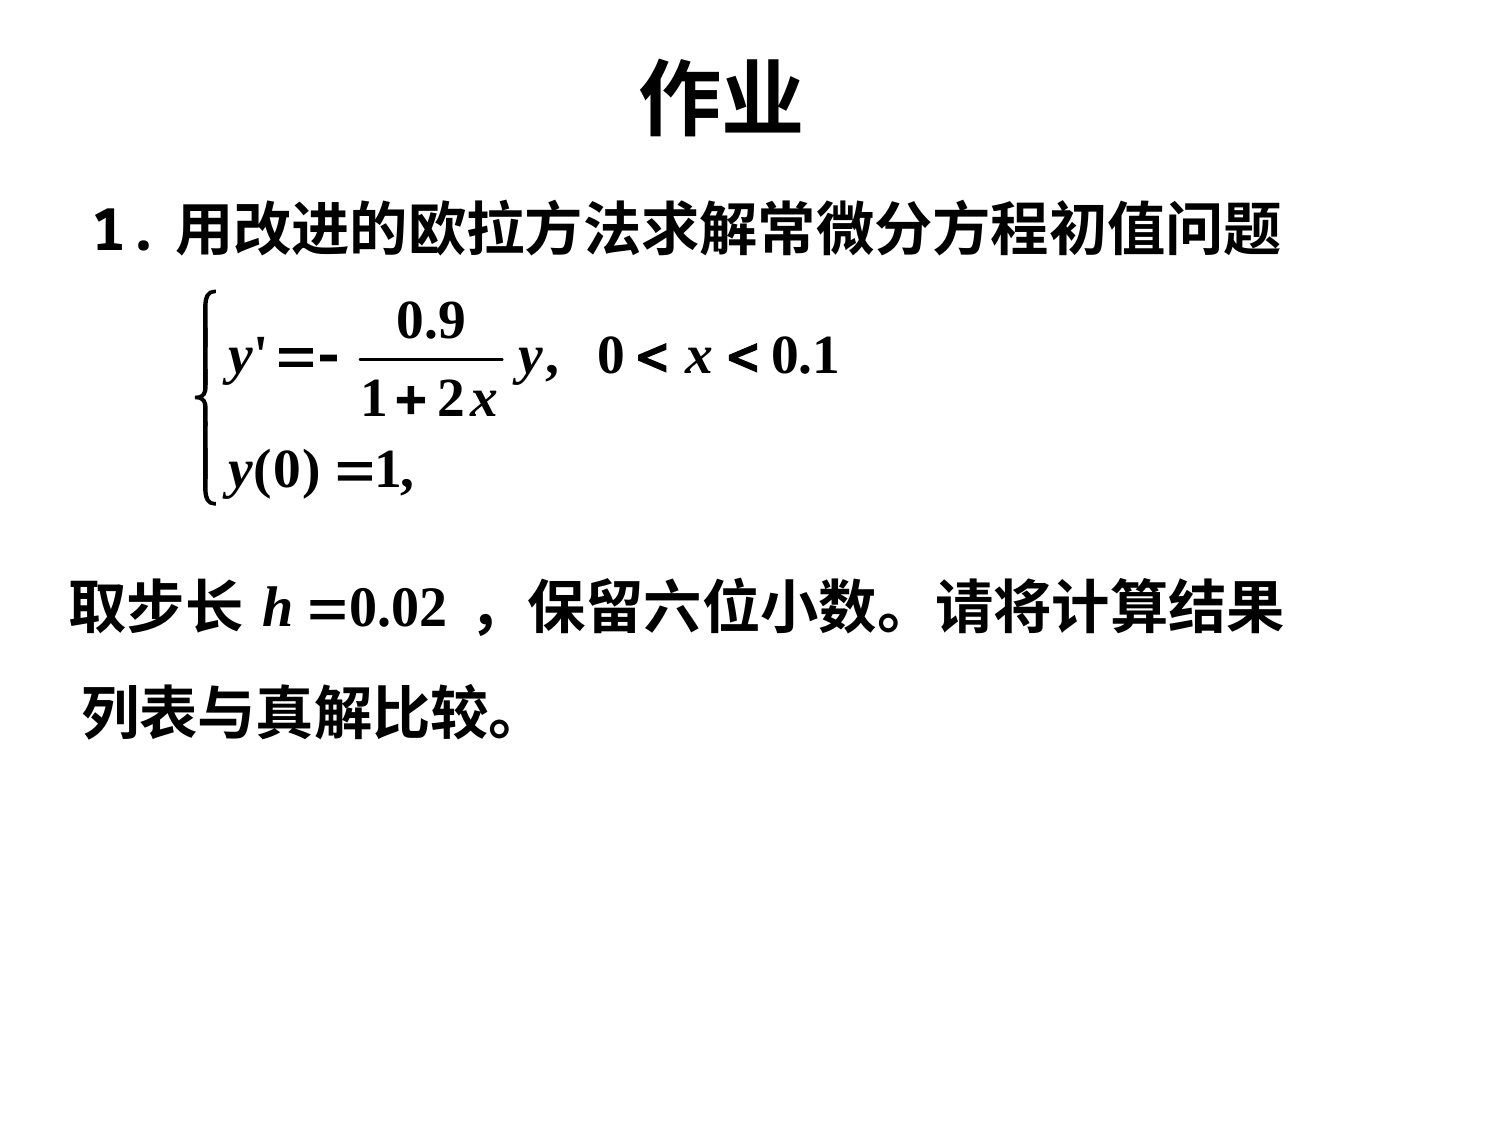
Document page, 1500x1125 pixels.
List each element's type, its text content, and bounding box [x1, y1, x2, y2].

text_box 列表与真解比较。 [66, 668, 563, 754]
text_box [253, 573, 455, 642]
text_box 1.用改进的欧拉方法求解常微分方程初值问题 [76, 184, 1365, 270]
title 作业 [572, 42, 871, 150]
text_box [183, 278, 850, 519]
text_box 取步长 [53, 562, 259, 648]
text_box ，保留六位小数。请将计算结果 [454, 562, 1341, 648]
